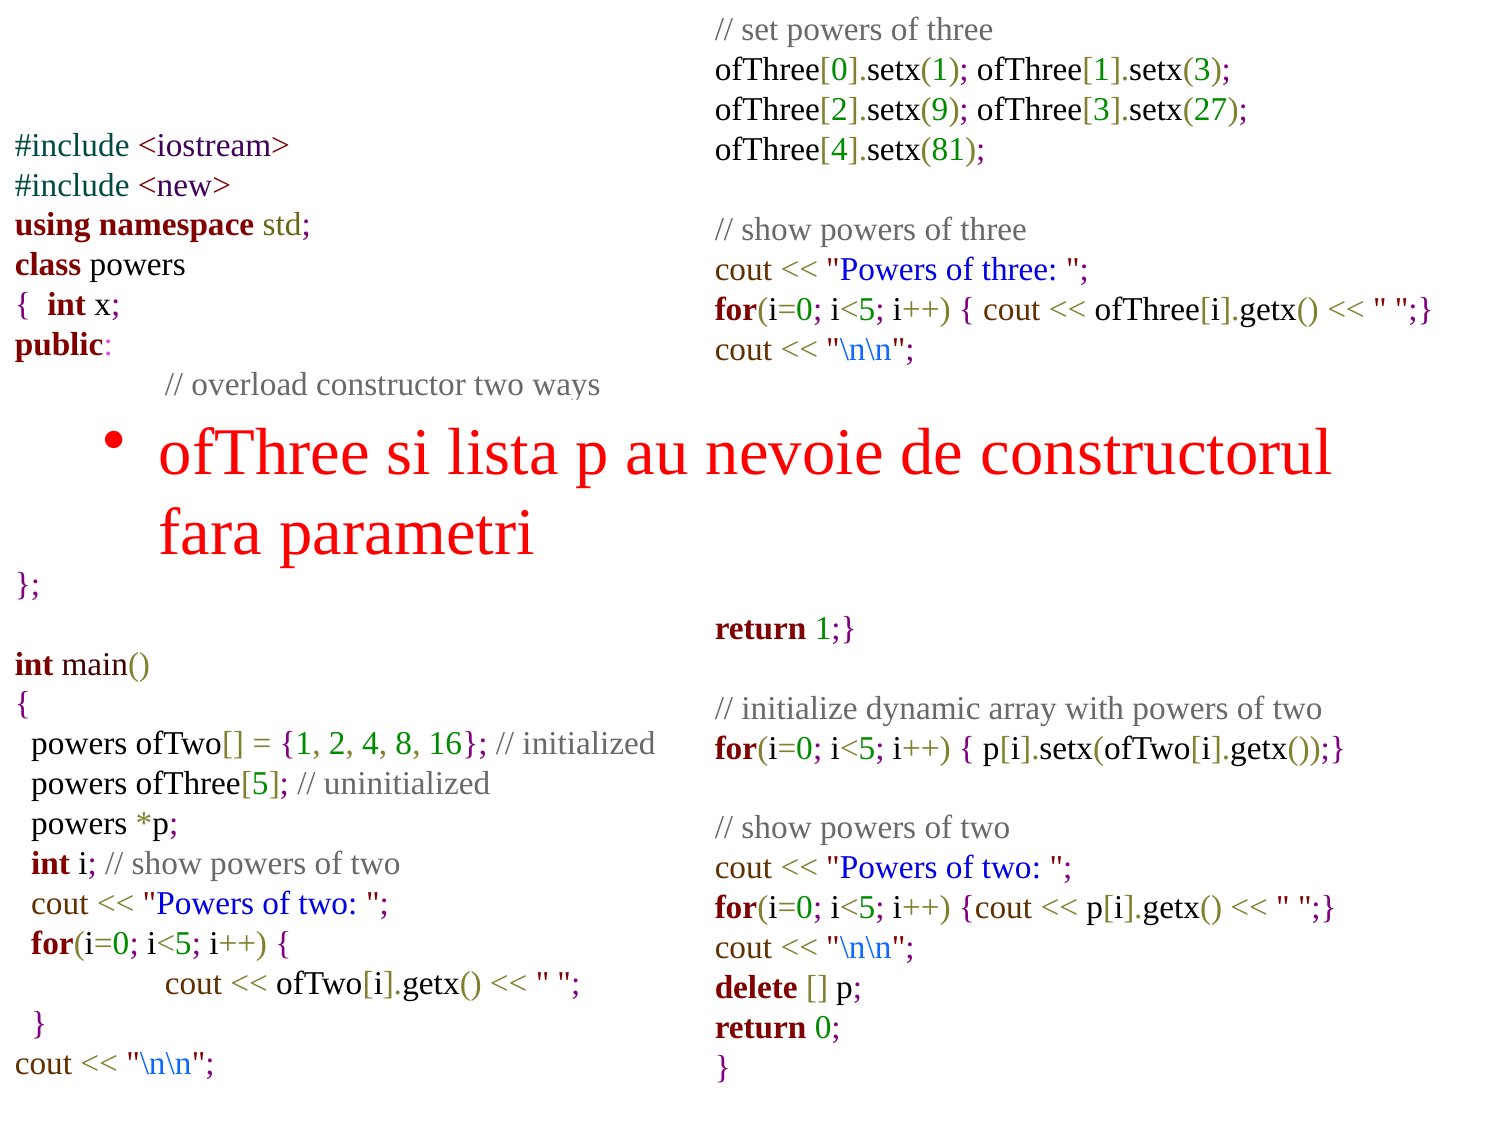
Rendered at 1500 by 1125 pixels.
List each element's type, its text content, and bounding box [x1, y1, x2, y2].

list ofThree si lista p au nevoie de constructorul fara parametri [87, 399, 1363, 613]
text_box // set powers of three ofThree[0].setx(1); ofThree[1].setx(3); ofThree[2].setx(9); ofThree[3].setx(27); ofThree[4].setx(81); // show powers of three cout << "Powers of three: "; for(i=0; i<5; i++) { cout << ofThree[i].getx() << " ";} cout << "\n\n"; // dynamically allocate an array try { p = new powers[5]; // no initialization } catch (bad_alloc xa) { cout << "Allocation Failure\n"; return 1;} // initialize dynamic array with powers of two for(i=0; i<5; i++) { p[i].setx(ofTwo[i].getx());} // show powers of two cout << "Powers of two: "; for(i=0; i<5; i++) {cout << p[i].getx() << " ";} cout << "\n\n"; delete [] p; return 0; }} [699, 0, 1500, 1093]
text_box #include <iostream> #include <new> using namespace std; class powers { int x; public: // overload constructor two ways powers() { x = 0; } // no initializer powers(int n) { x = n; } // initializer int getx() { return x; } void setx(int i) { x = i; } }; int main() { powers ofTwo[] = {1, 2, 4, 8, 16}; // initialized powers ofThree[5]; // uninitialized powers *p; int i; // show powers of two cout << "Powers of two: "; for(i=0; i<5; i++) { cout << ofTwo[i].getx() << " "; } cout << "\n\n"; [0, 115, 699, 1089]
